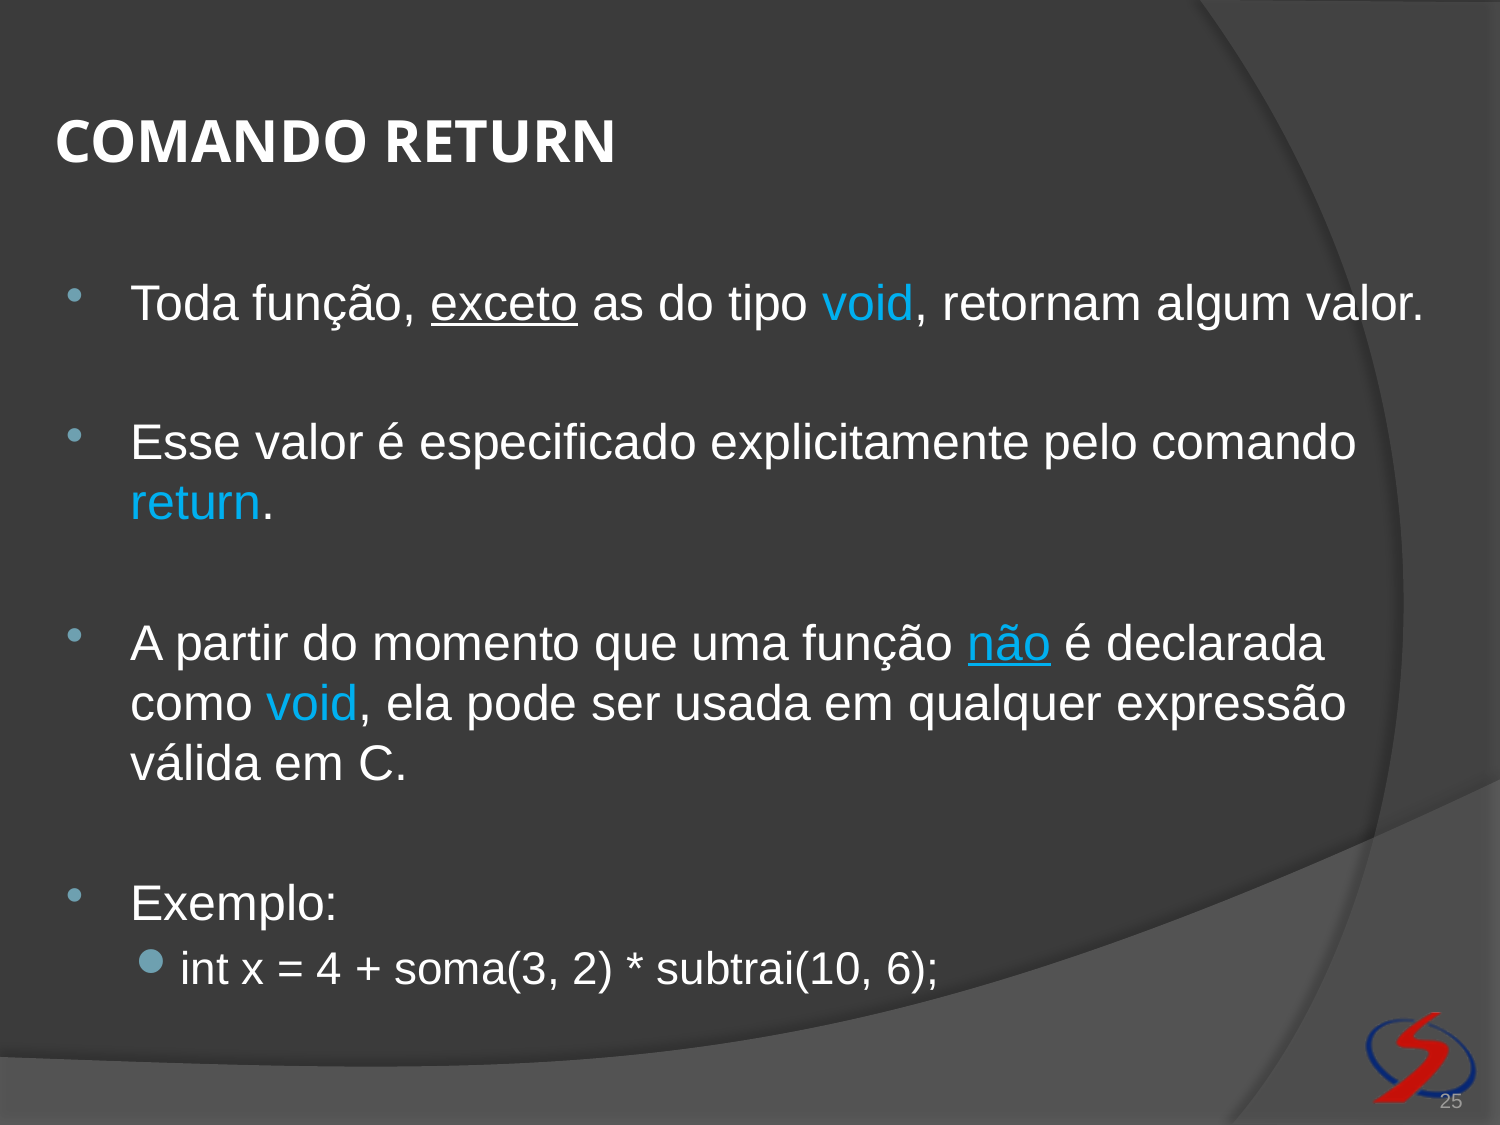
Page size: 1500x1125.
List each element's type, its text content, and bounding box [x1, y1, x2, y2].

slide_number 25 [1337, 1053, 1463, 1114]
list Toda função, exceto as do tipo void, retornam algum valor. Esse valor é especificado explicitamente pelo comando return. A partir do momento que uma função não é declarada como void, ela pode ser usada em qualquer expressão válida em C. Exemplo: int x = 4 + soma(3, 2) * subtrai(10, 6); [46, 262, 1454, 1005]
title Comando return [46, 45, 1454, 233]
picture [1359, 1011, 1483, 1108]
